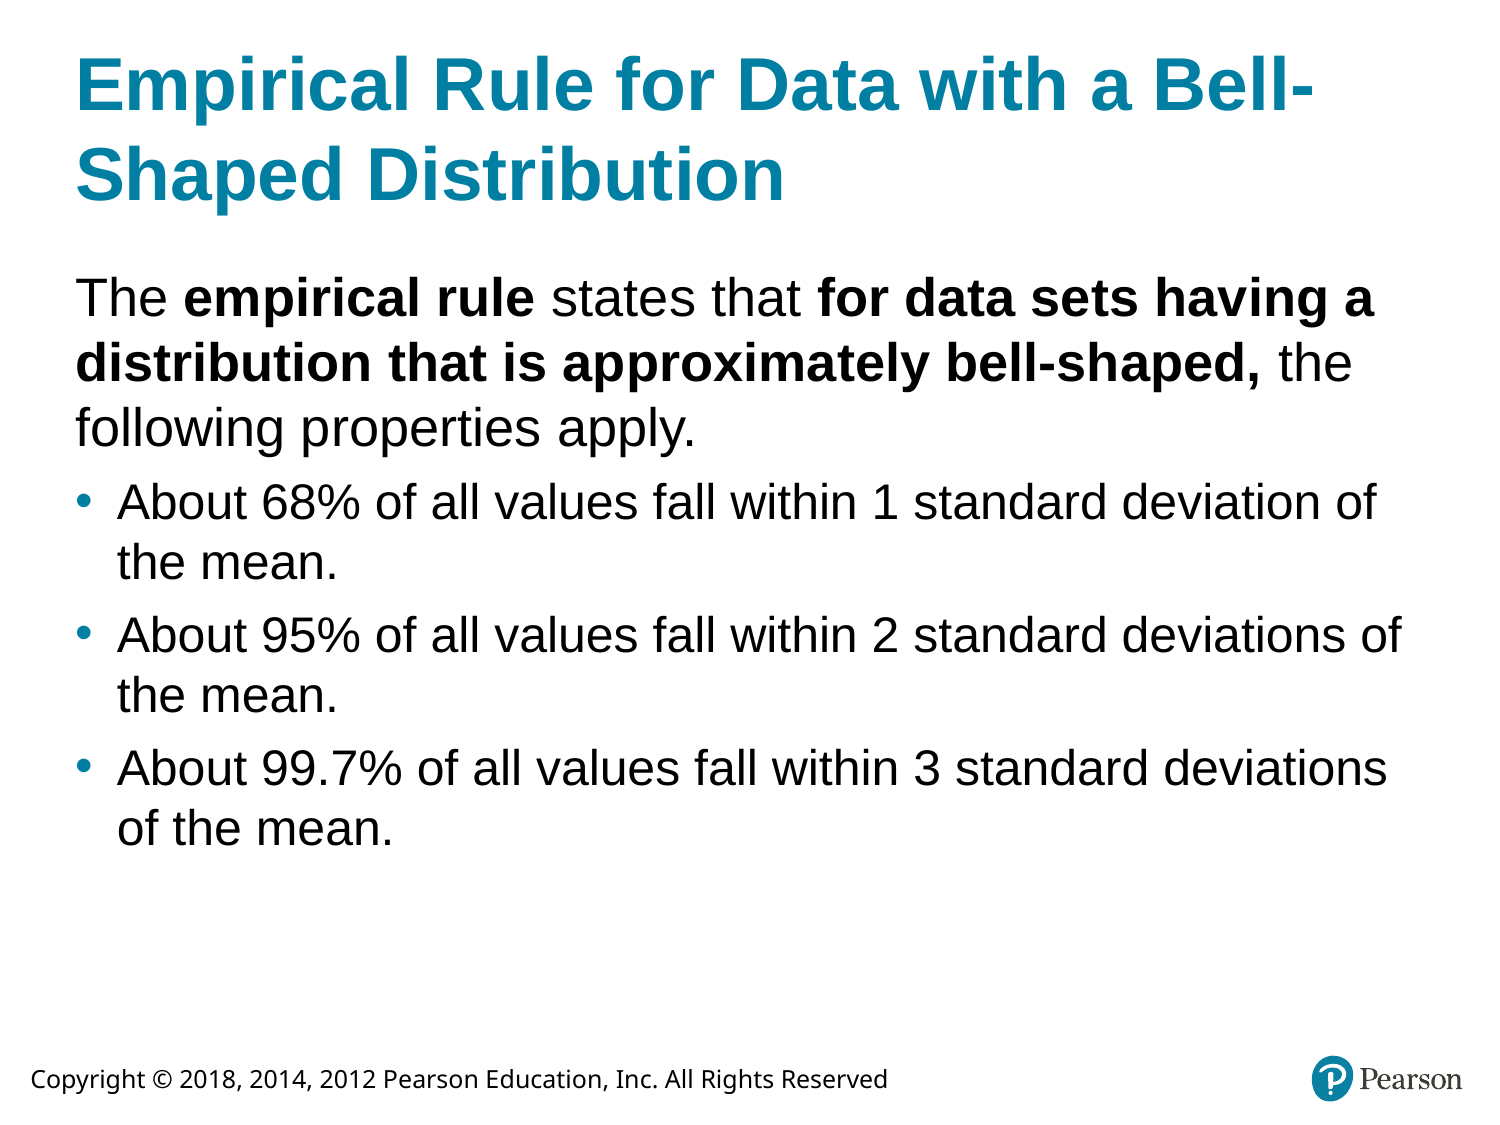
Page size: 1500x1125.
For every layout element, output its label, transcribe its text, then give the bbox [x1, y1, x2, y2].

list The empirical rule states that for data sets having a distribution that is approximately bell-shaped, the following properties apply. About 68% of all values fall within 1 standard deviation of the mean. About 95% of all values fall within 2 standard deviations of the mean. About 99.7% of all values fall within 3 standard deviations of the mean. [75, 262, 1425, 863]
title Empirical Rule for Data with a Bell-Shaped Distribution [75, 35, 1425, 216]
